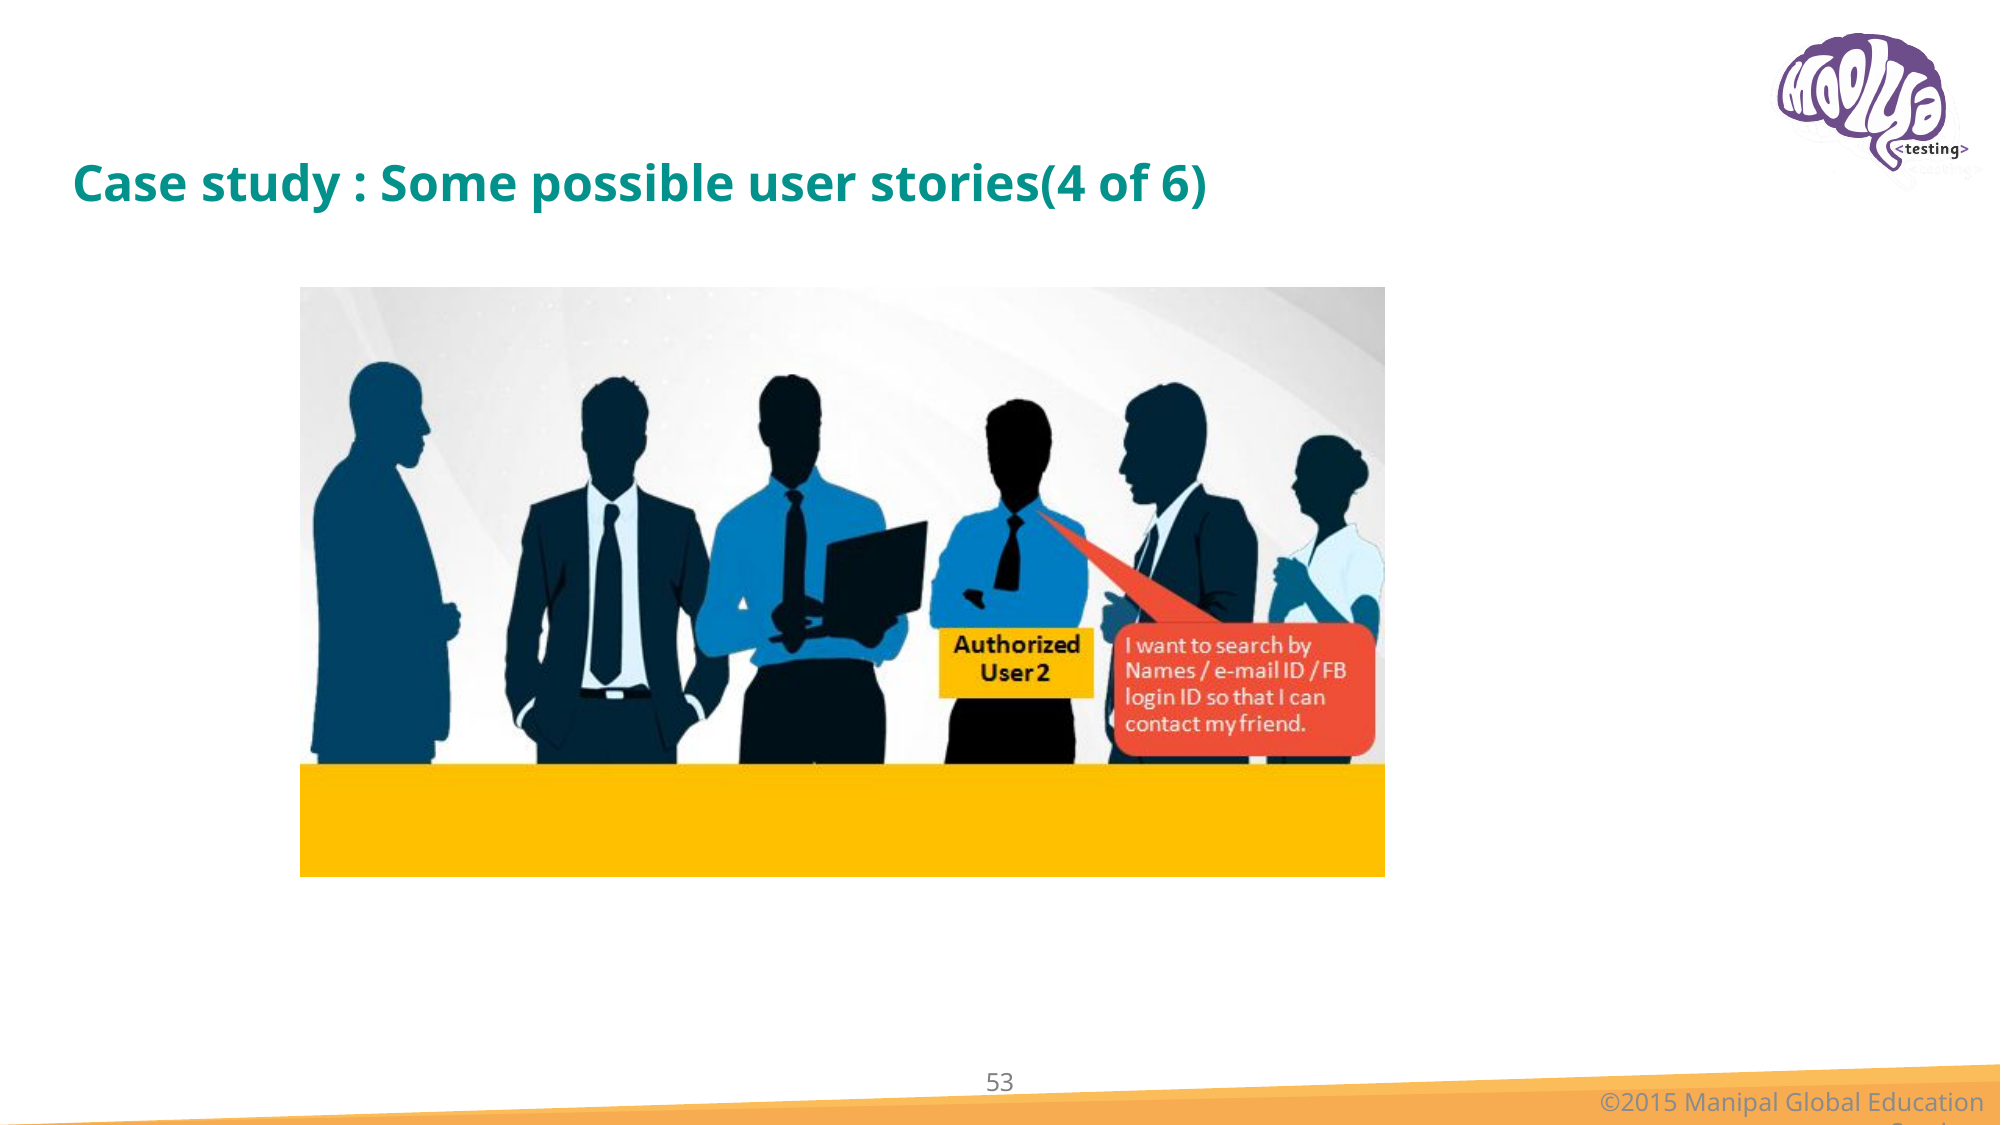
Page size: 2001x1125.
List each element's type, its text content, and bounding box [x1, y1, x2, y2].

picture [1732, 0, 2001, 255]
picture [299, 287, 1385, 877]
title Case study : Some possible user stories(4 of 6) [57, 151, 1377, 212]
